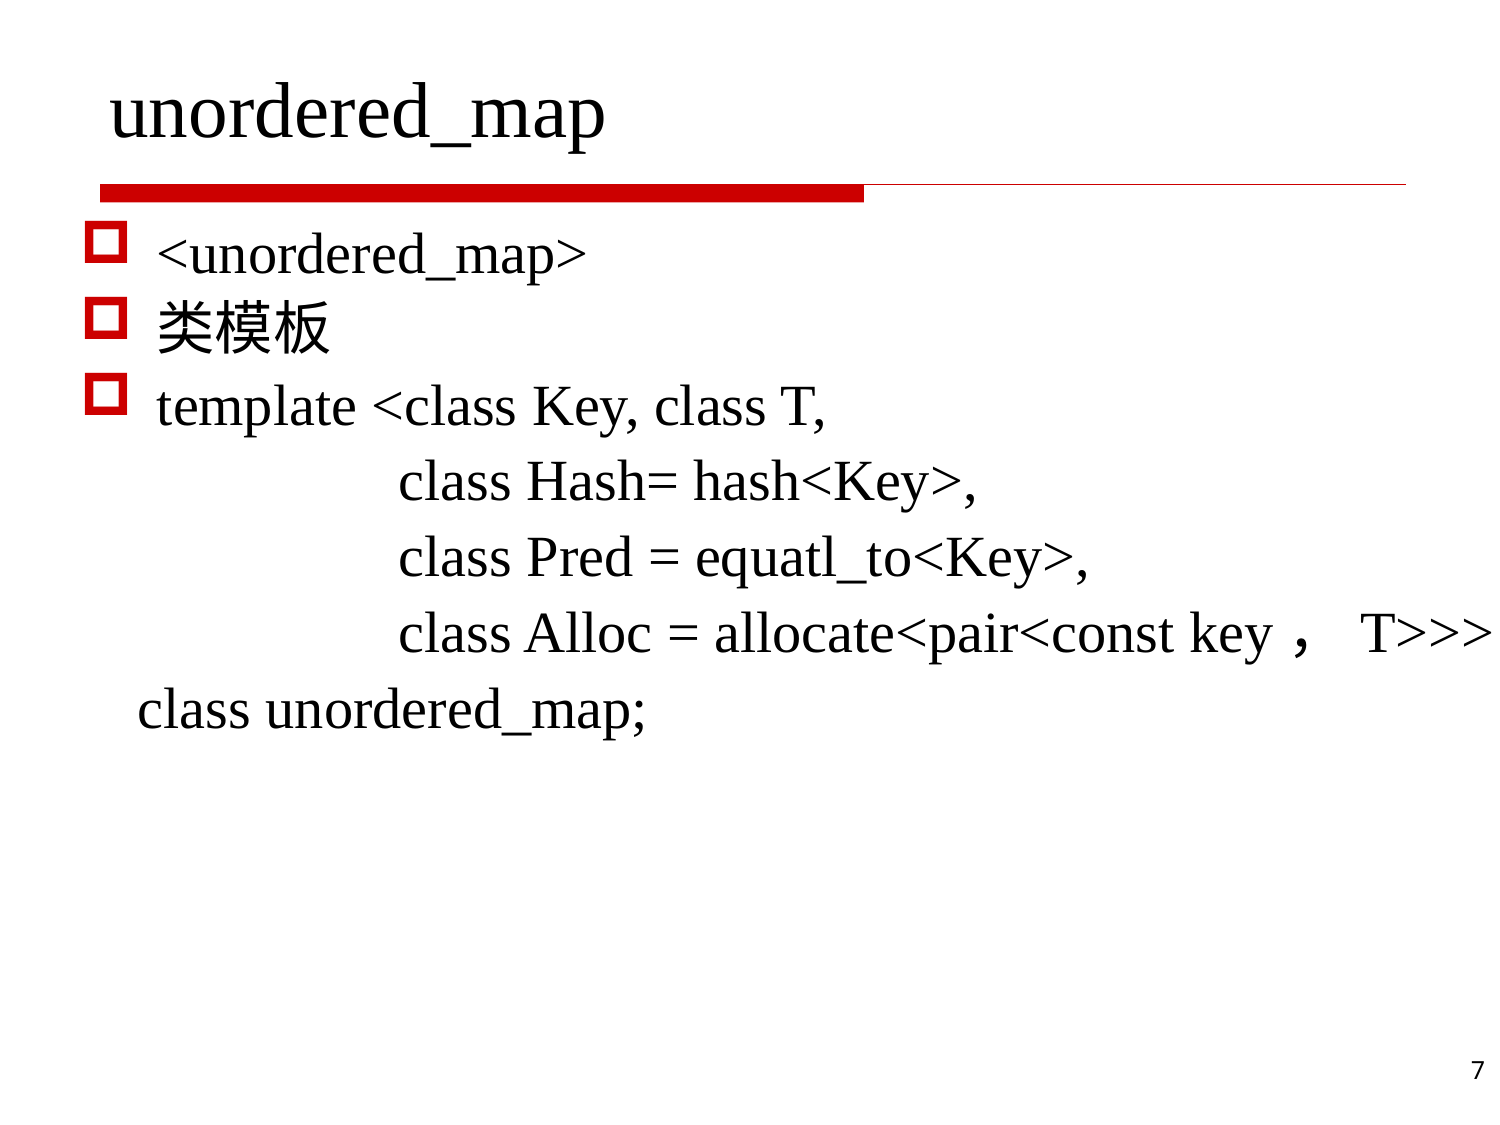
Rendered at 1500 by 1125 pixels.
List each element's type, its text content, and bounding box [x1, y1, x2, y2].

footer 7 [1179, 1047, 1500, 1125]
title unordered_map [94, 50, 1407, 161]
list <unordered_map> 类模板 template <class Key, class T, class Hash= hash<Key>, class Pred = equatl_to<Key>, class Alloc = allocate<pair<const key，T>>> class unordered_map; [64, 207, 1500, 1047]
